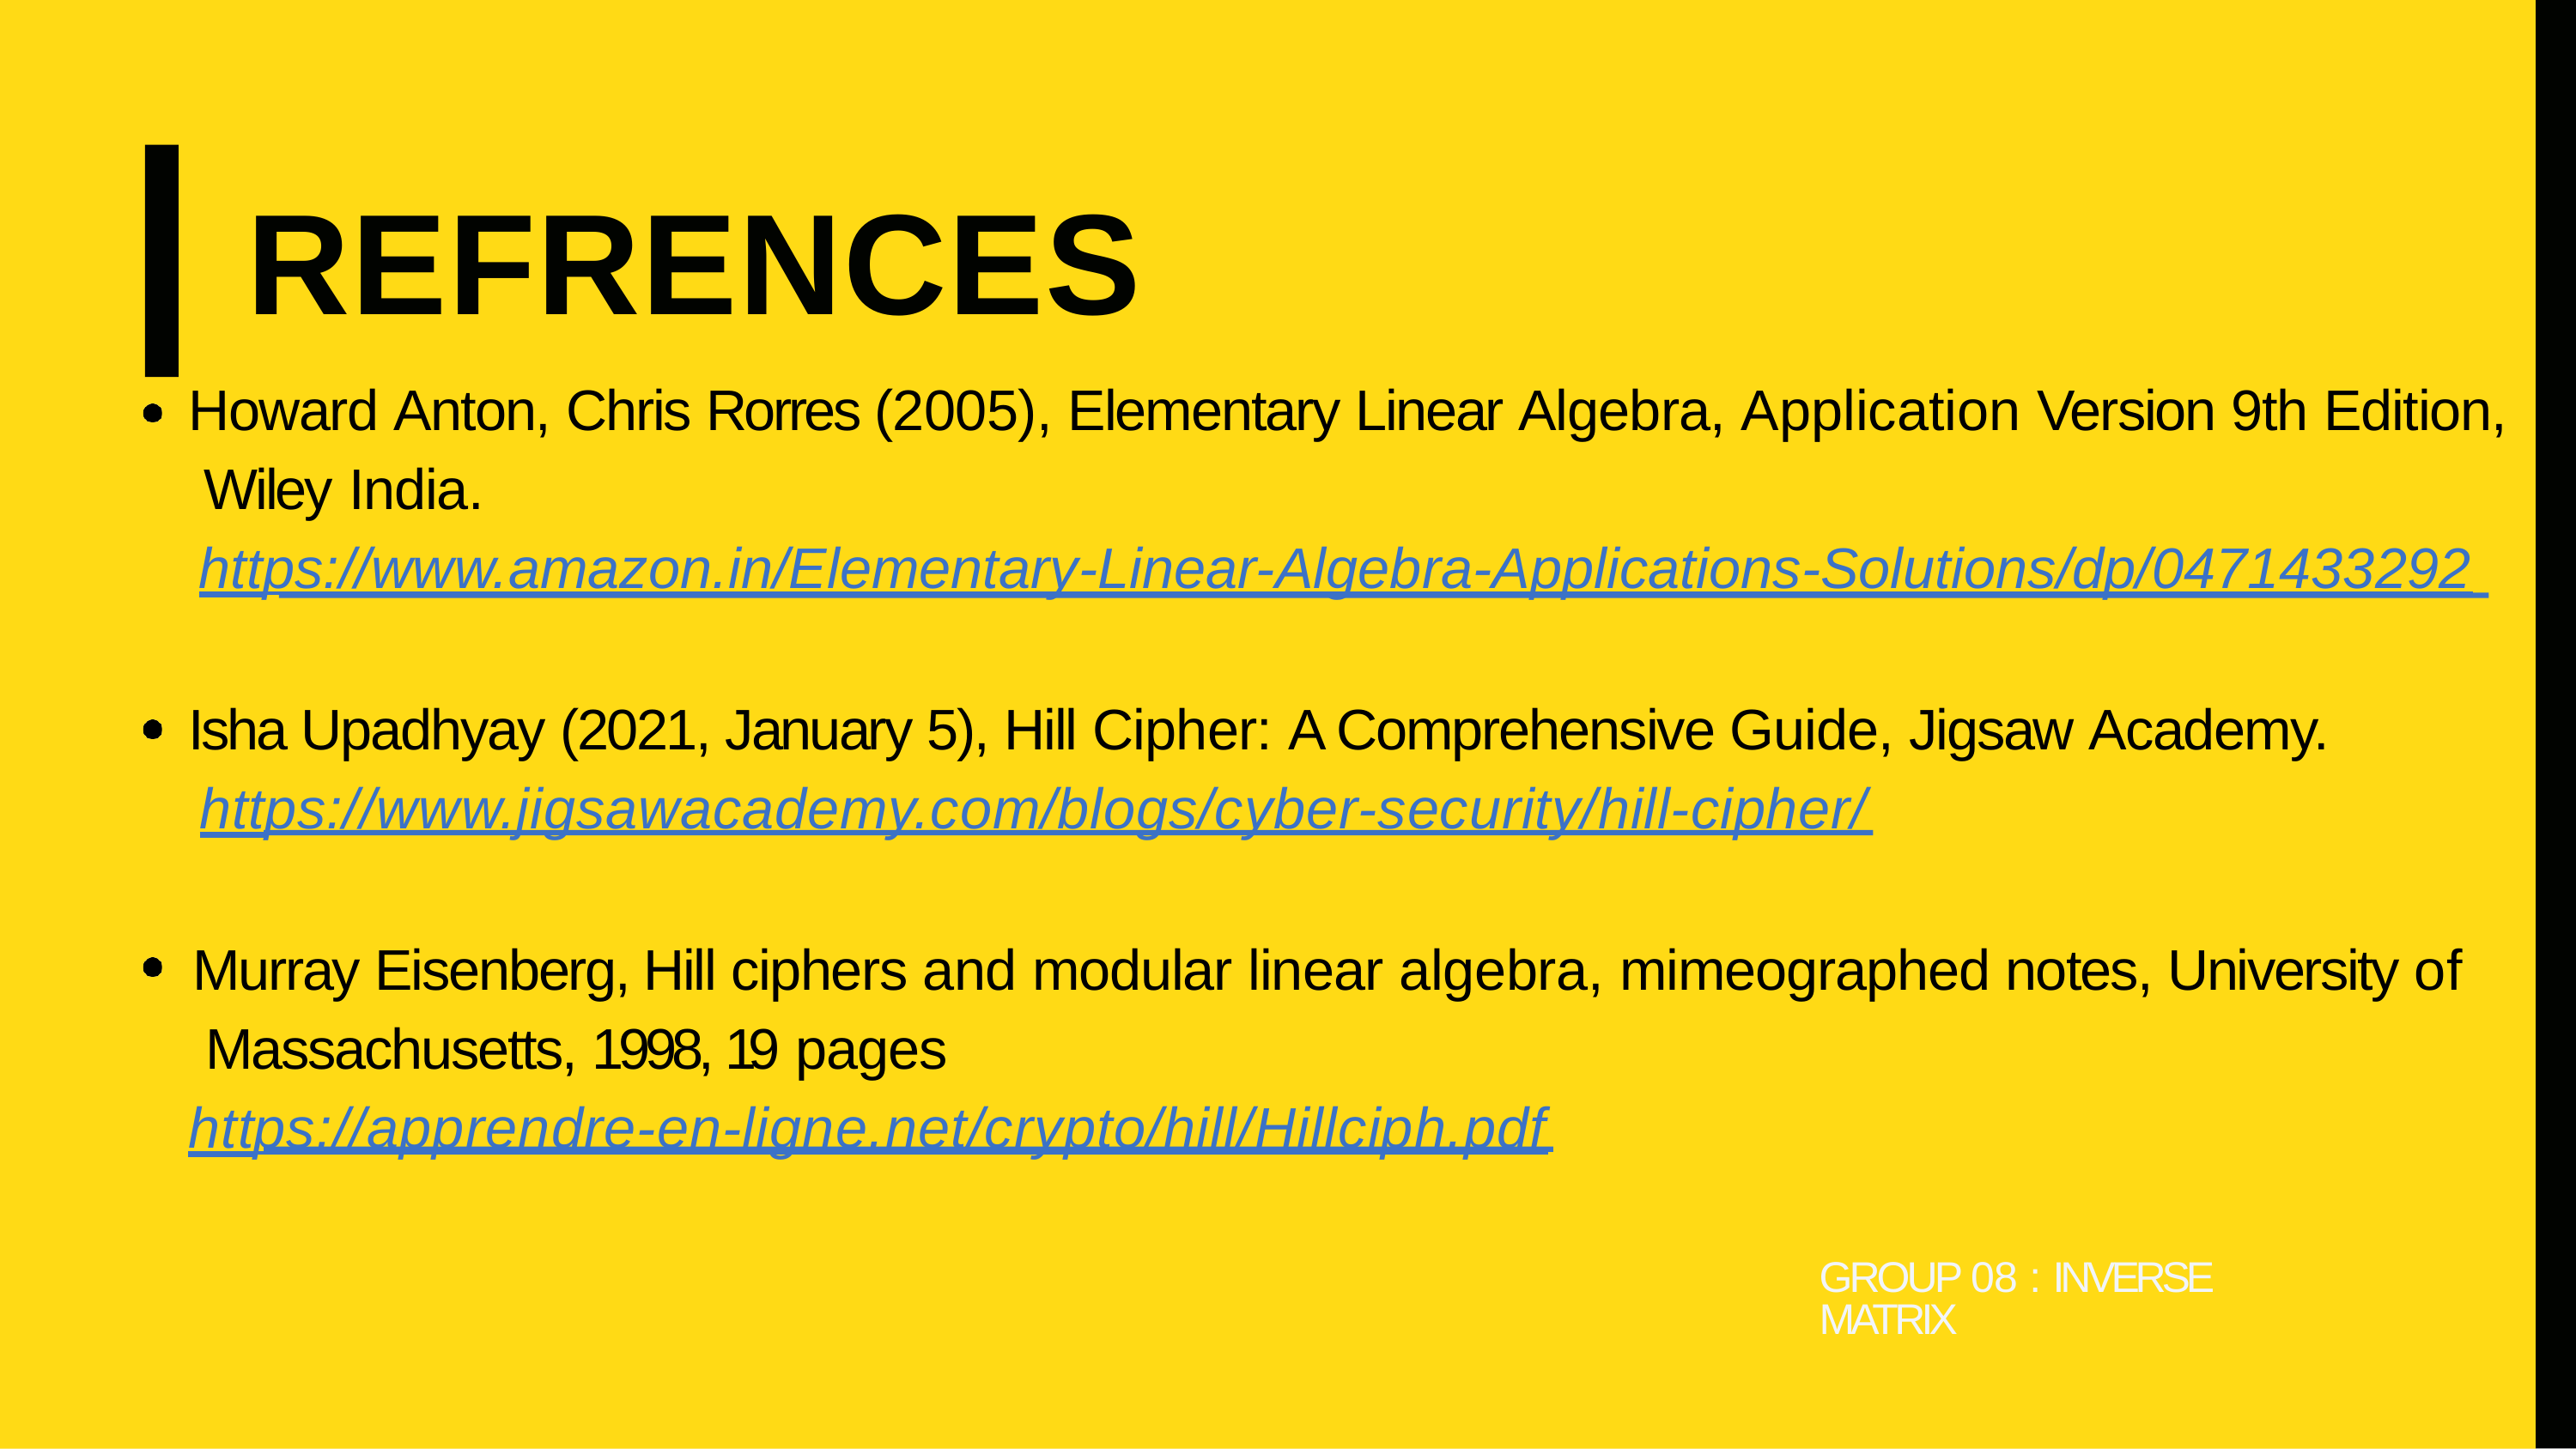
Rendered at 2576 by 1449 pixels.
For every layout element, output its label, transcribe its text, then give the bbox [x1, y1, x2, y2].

text_box Howard Anton, Chris Rorres (2005), Elementary Linear Algebra, Application Version 9th Edition, Wiley India. https://www.amazon.in/Elementary-Linear-Algebra-Applications-Solutions/dp/0471433292 Isha Upadhyay (2021, January 5), Hill Cipher: A Comprehensive Guide, Jigsaw Academy. https://www.jigsawacademy.com/blogs/cyber-security/hill-cipher/ Murray Eisenberg, Hill ciphers and modular linear algebra, mimeographed notes, University of Massachusetts, 1998, 19 pages https://apprendre-en-ligne.net/crypto/hill/Hillciph.pdf [181, 361, 2517, 1160]
text_box [2536, 0, 2576, 1449]
title REFRENCES [245, 170, 1146, 361]
text_box [143, 719, 162, 739]
text_box [143, 957, 162, 977]
text_box GROUP 08 : INVERSE MATRIX [1817, 1258, 2362, 1343]
text_box [143, 403, 162, 422]
text_box [0, 0, 2536, 1449]
text_box [144, 144, 179, 378]
